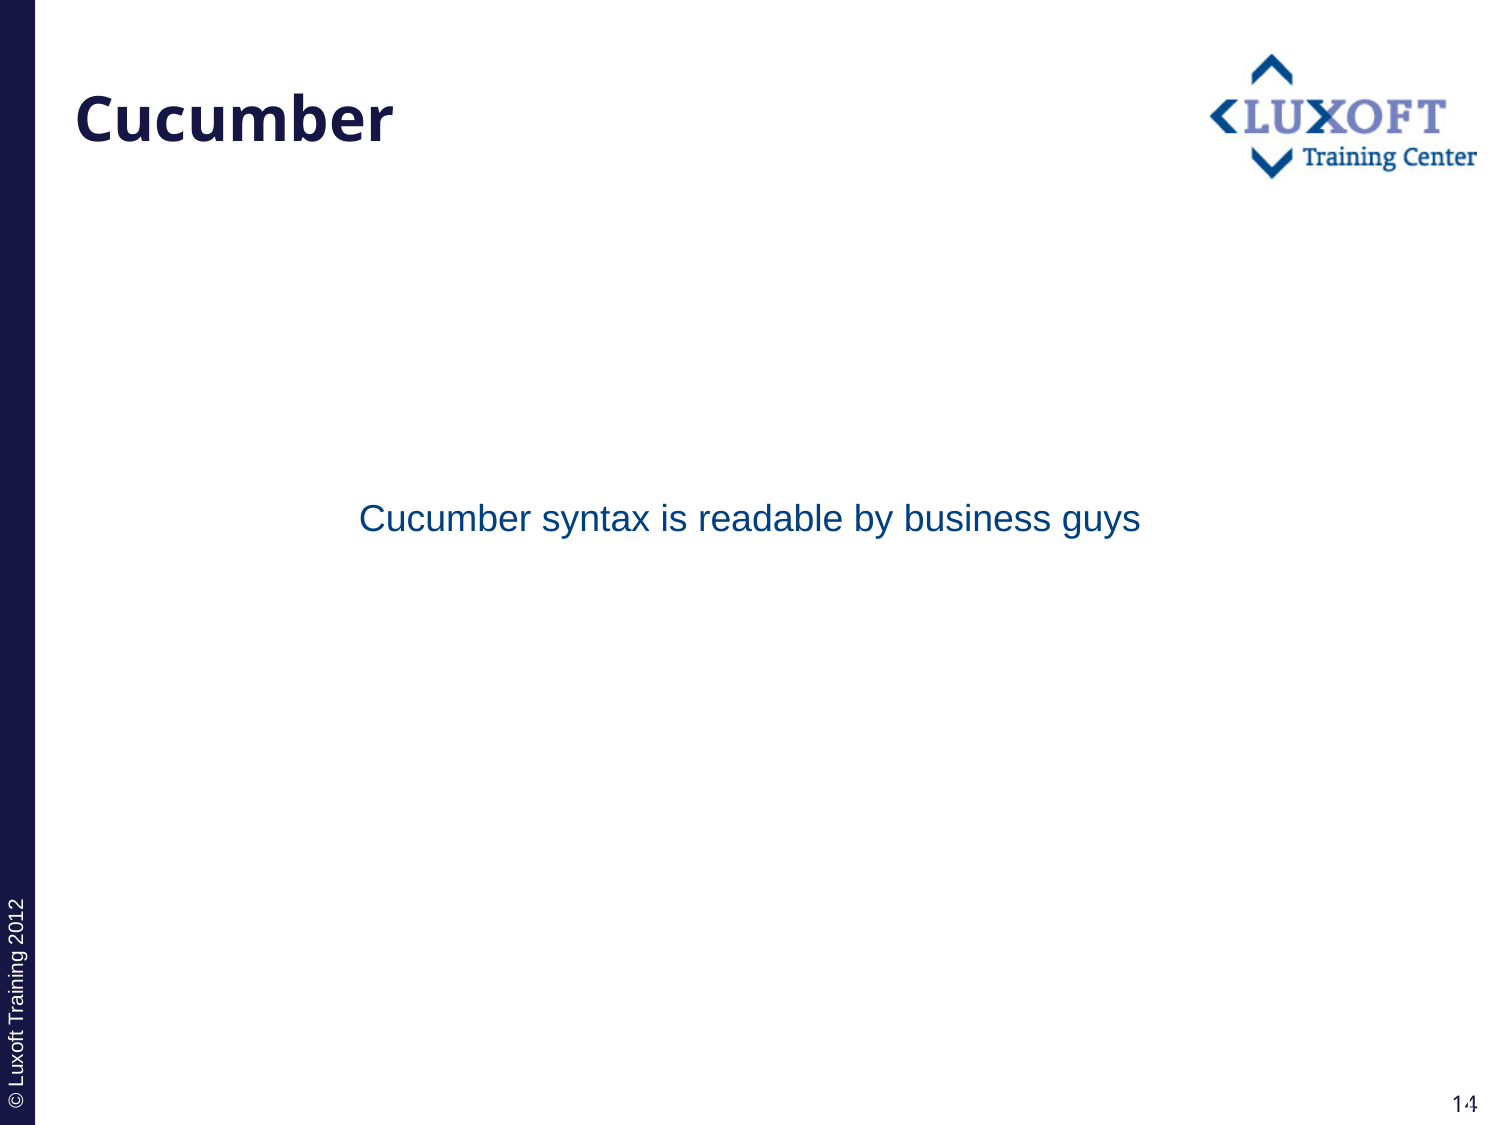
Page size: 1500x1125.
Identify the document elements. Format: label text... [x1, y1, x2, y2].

text_box Cucumber syntax is readable by business guys [245, 486, 1255, 547]
title Cucumber [59, 67, 1093, 164]
picture [1210, 54, 1477, 179]
